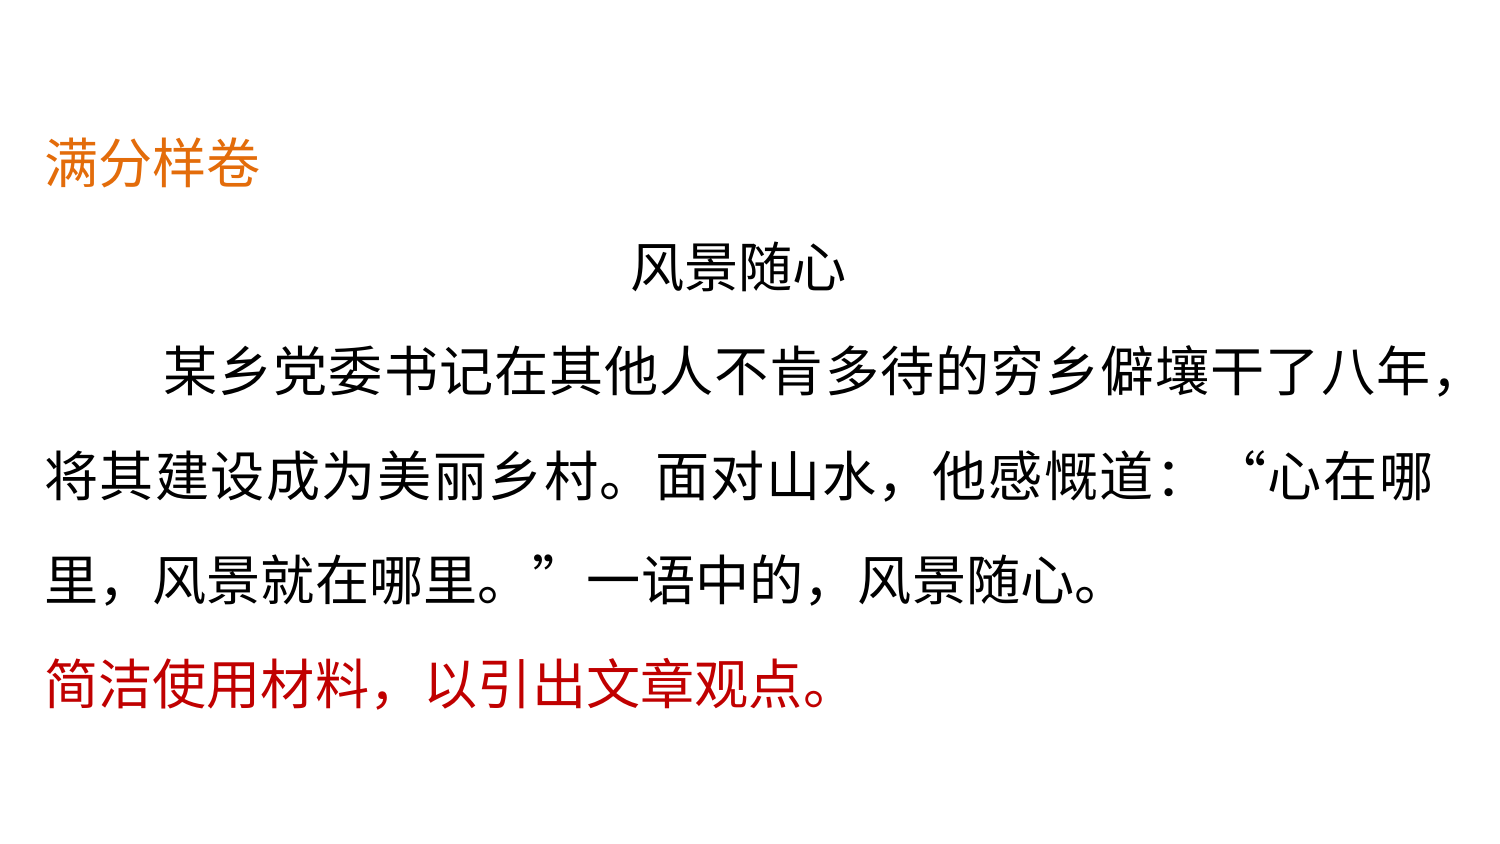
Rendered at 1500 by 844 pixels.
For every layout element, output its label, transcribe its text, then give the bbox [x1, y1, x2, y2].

text_box 满分样卷 风景随心 某乡党委书记在其他人不肯多待的穷乡僻壤干了八年，将其建设成为美丽乡村。面对山水，他感慨道：“心在哪里，风景就在哪里。”一语中的，风景随心。 简洁使用材料，以引出文章观点。 [29, 82, 1448, 723]
